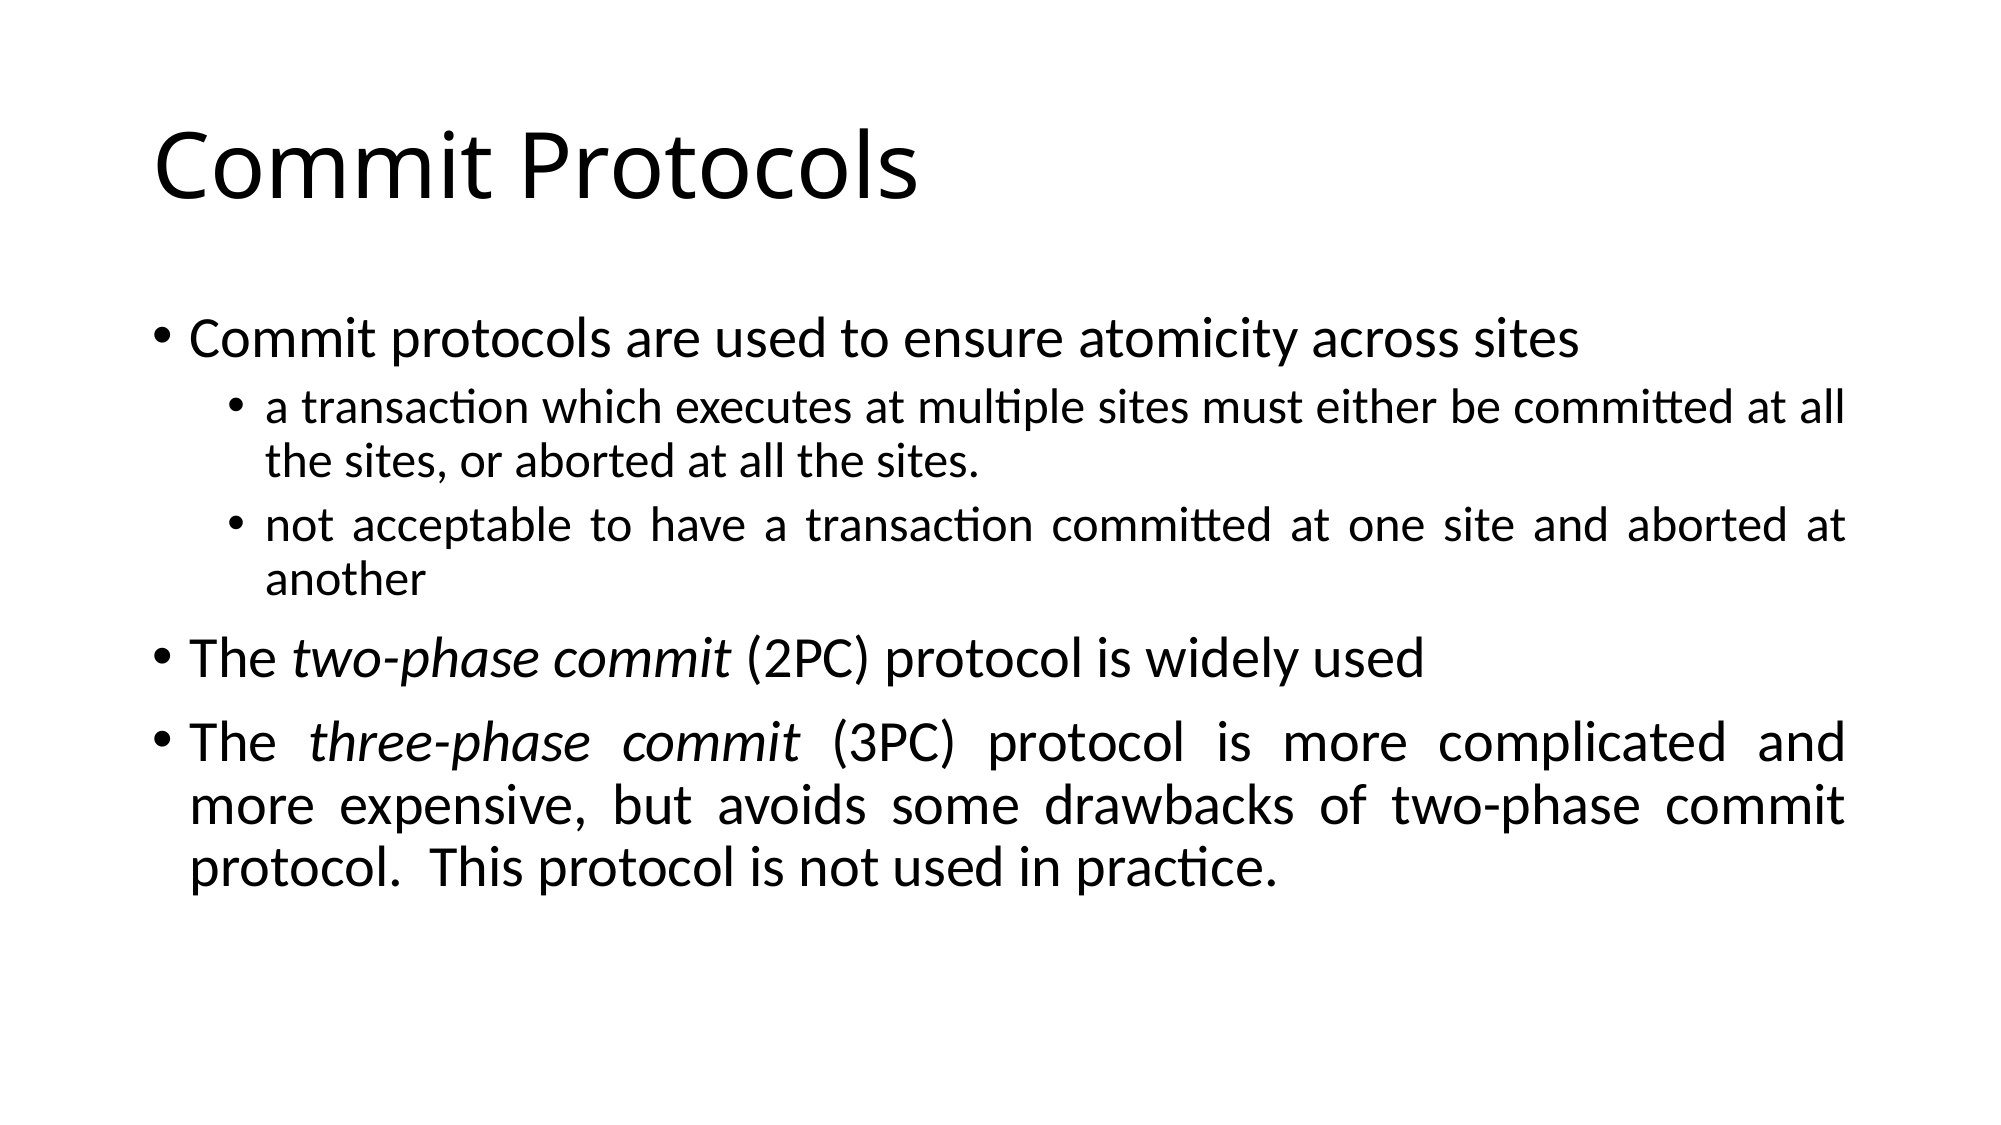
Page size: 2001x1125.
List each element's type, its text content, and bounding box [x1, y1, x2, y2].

title Commit Protocols [137, 59, 1863, 278]
list Commit protocols are used to ensure atomicity across sites a transaction which executes at multiple sites must either be committed at all the sites, or aborted at all the sites. not acceptable to have a transaction committed at one site and aborted at another The two-phase commit (2PC) protocol is widely used The three-phase commit (3PC) protocol is more complicated and more expensive, but avoids some drawbacks of two-phase commit protocol. This protocol is not used in practice. [137, 299, 1863, 1014]
